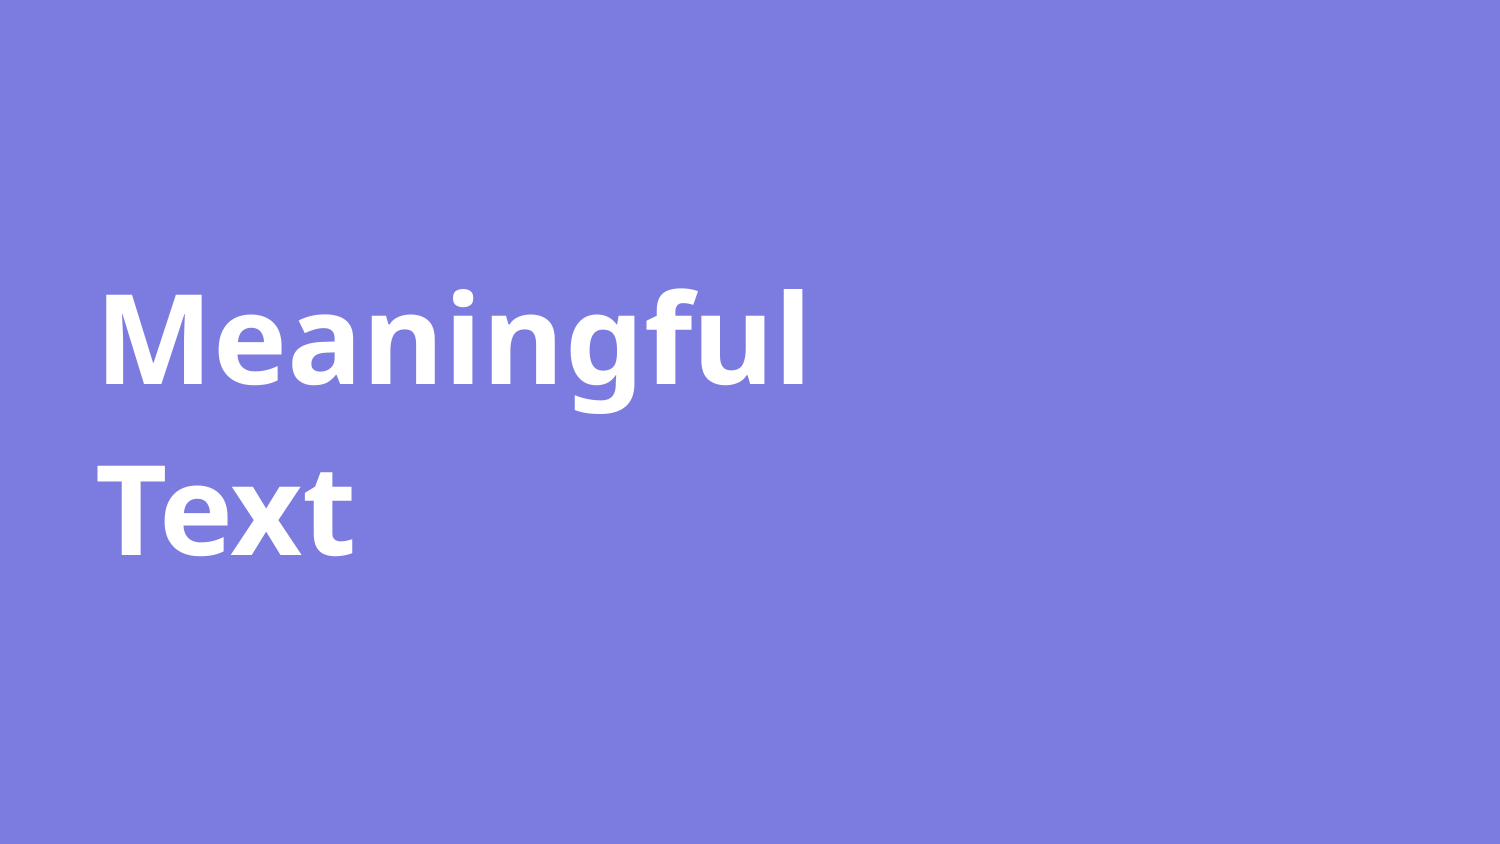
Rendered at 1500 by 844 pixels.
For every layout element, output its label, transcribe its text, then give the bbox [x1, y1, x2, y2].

title Meaningful Text [80, 86, 1003, 758]
